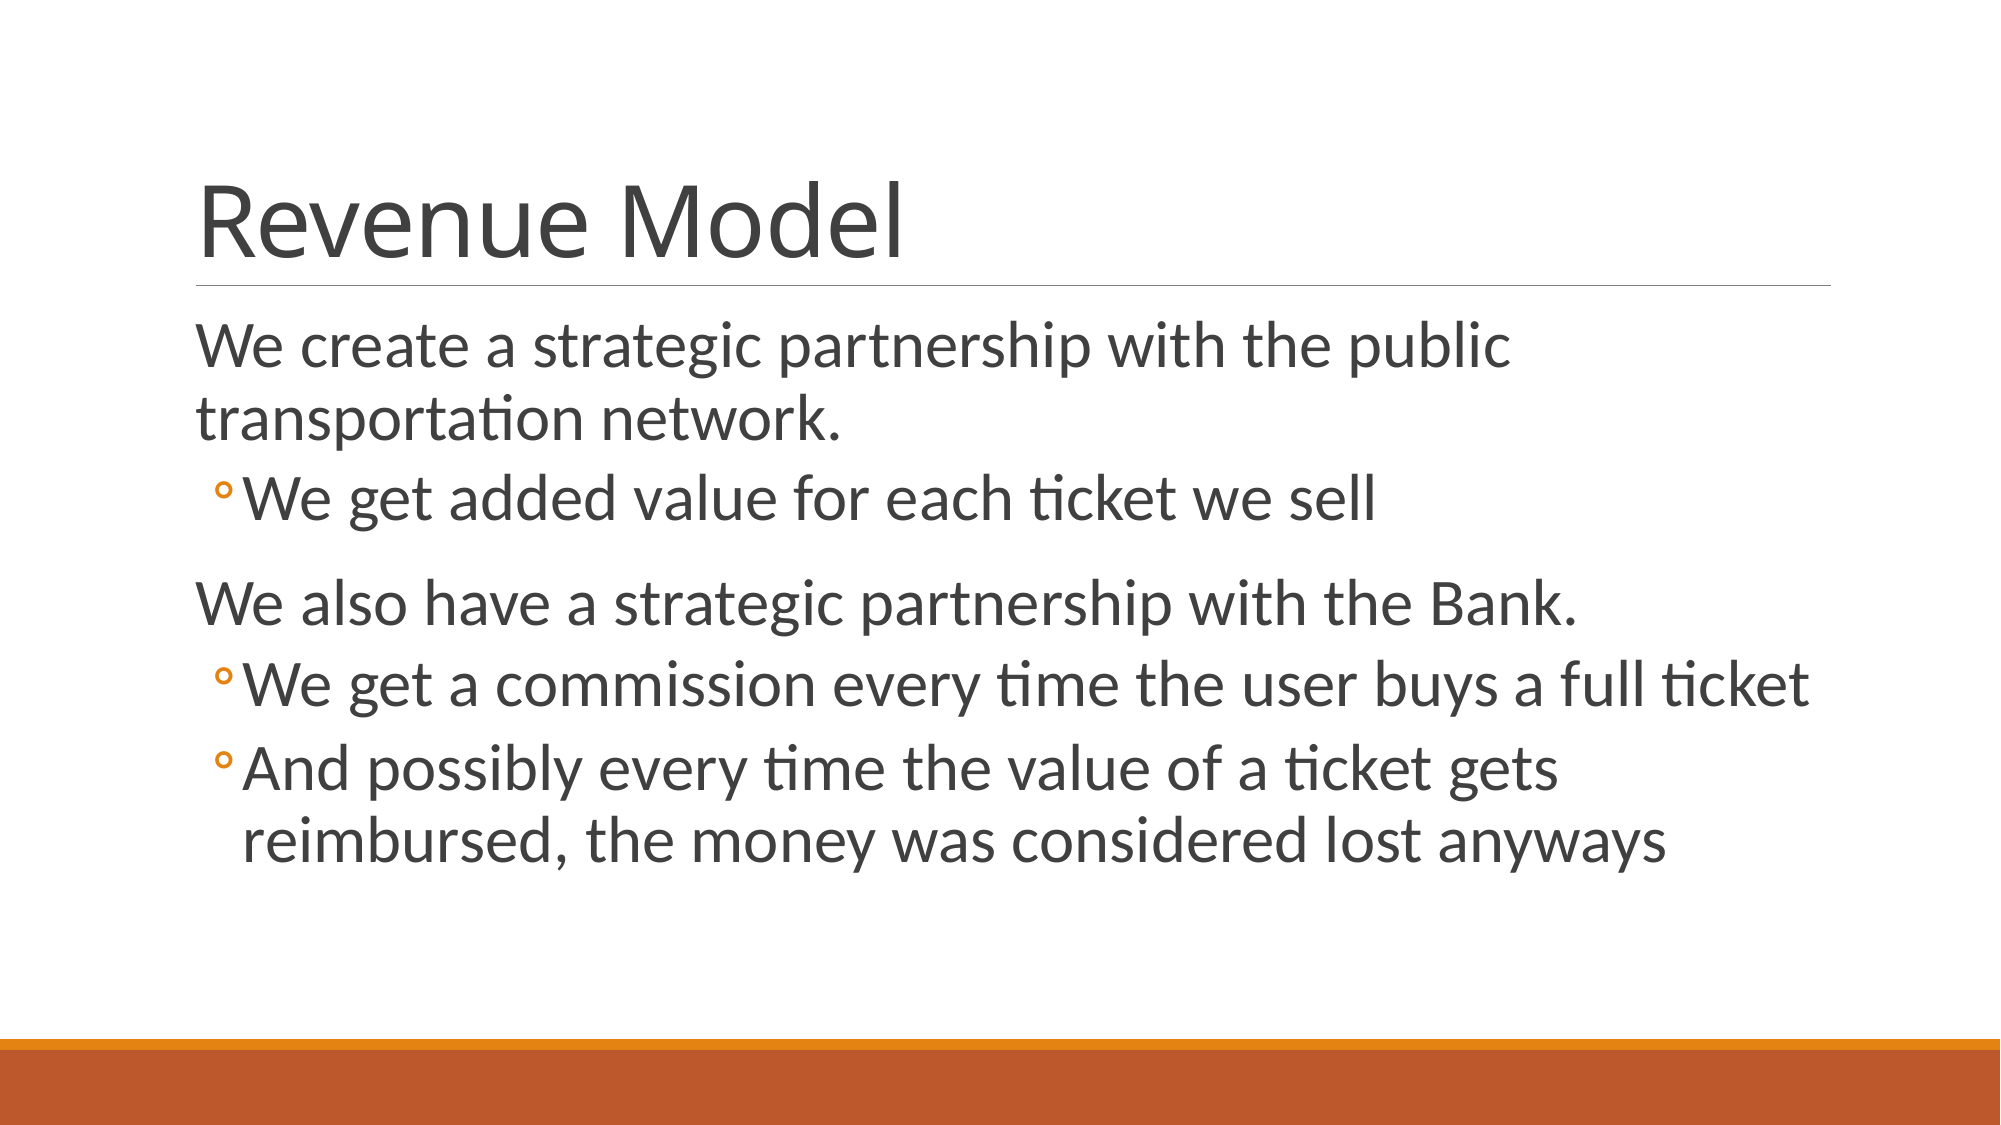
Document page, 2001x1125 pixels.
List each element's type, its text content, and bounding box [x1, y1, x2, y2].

title Revenue Model [180, 47, 1830, 285]
list We create a strategic partnership with the public transportation network. We get added value for each ticket we sell We also have a strategic partnership with the Bank. We get a commission every time the user buys a full ticket And possibly every time the value of a ticket gets reimbursed, the money was considered lost anyways [180, 302, 1830, 963]
